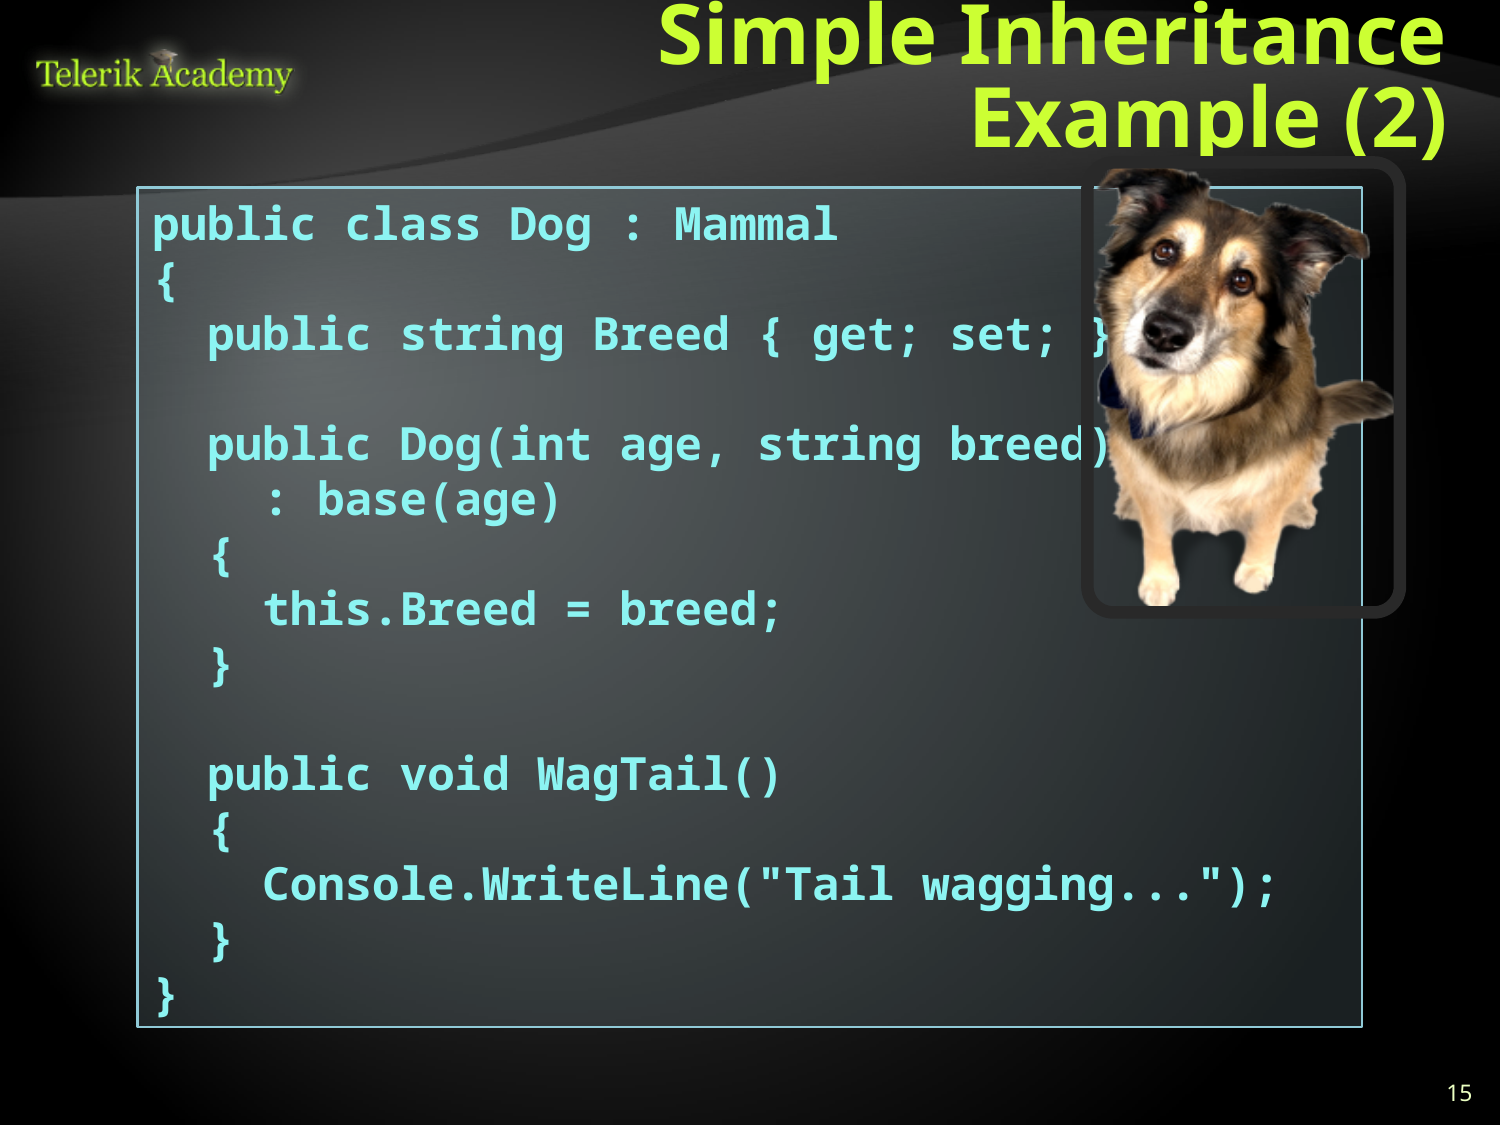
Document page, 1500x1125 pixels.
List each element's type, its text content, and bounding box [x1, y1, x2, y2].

title Simple Inheritance Example (2) [300, 12, 1463, 150]
list public class Dog : Mammal { public string Breed { get; set; } public Dog(int age, string breed) : base(age) { this.Breed = breed; } public void WagTail() { Console.WriteLine("Tail wagging..."); } } [137, 187, 1363, 1028]
picture [0, 0, 1500, 1125]
slide_number 15 [1412, 1074, 1488, 1113]
